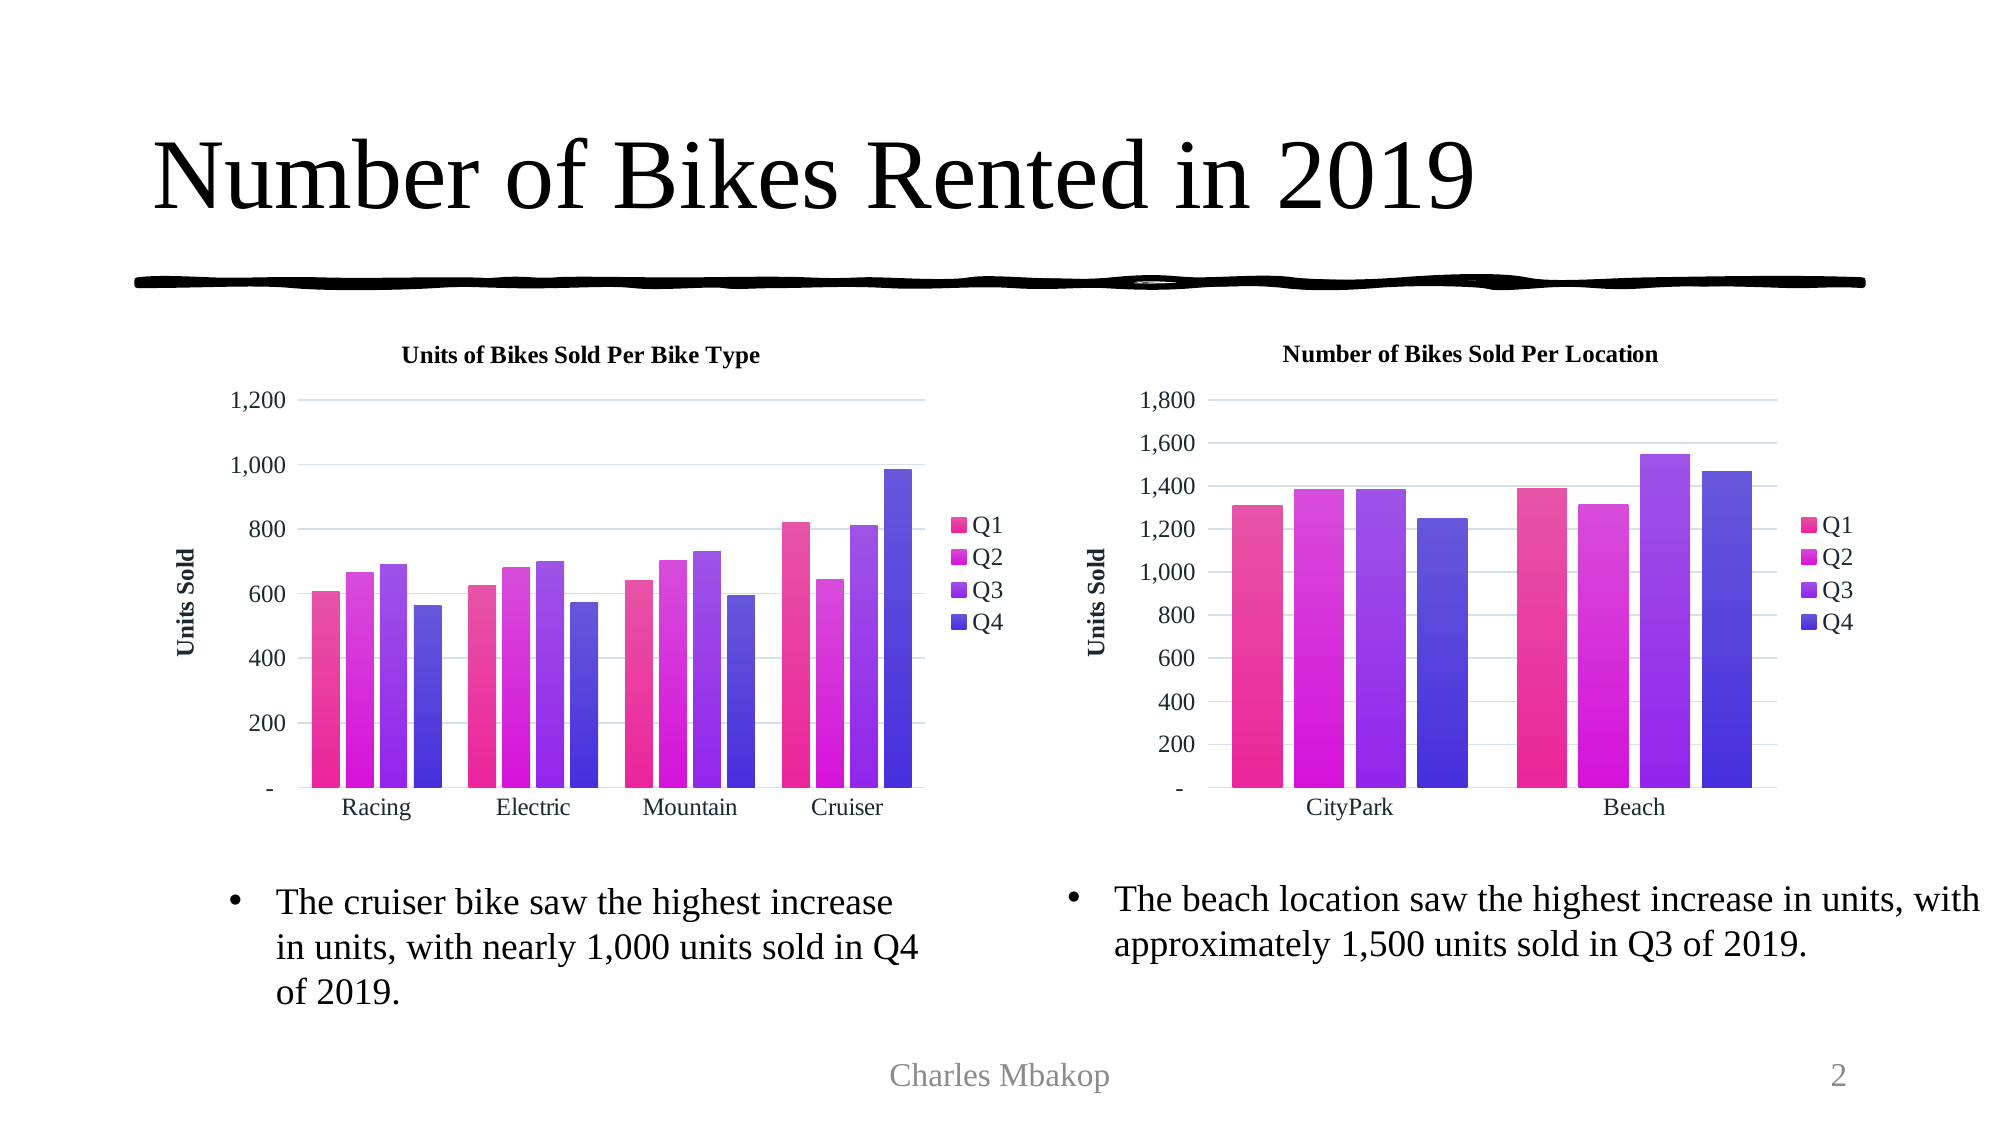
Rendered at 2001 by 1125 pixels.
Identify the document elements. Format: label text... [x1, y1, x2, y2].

chart [1048, 316, 1875, 831]
text_box The cruiser bike saw the highest increase in units, with nearly 1,000 units sold in Q4 of 2019. [214, 869, 948, 1019]
chart [137, 316, 1025, 831]
slide_number 2 [1412, 1042, 1863, 1103]
footer Charles Mbakop [662, 1042, 1338, 1103]
title Number of Bikes Rented in 2019 [137, 59, 1863, 278]
text_box The beach location saw the highest increase in units, with approximately 1,500 units sold in Q3 of 2019. [1052, 866, 2000, 971]
